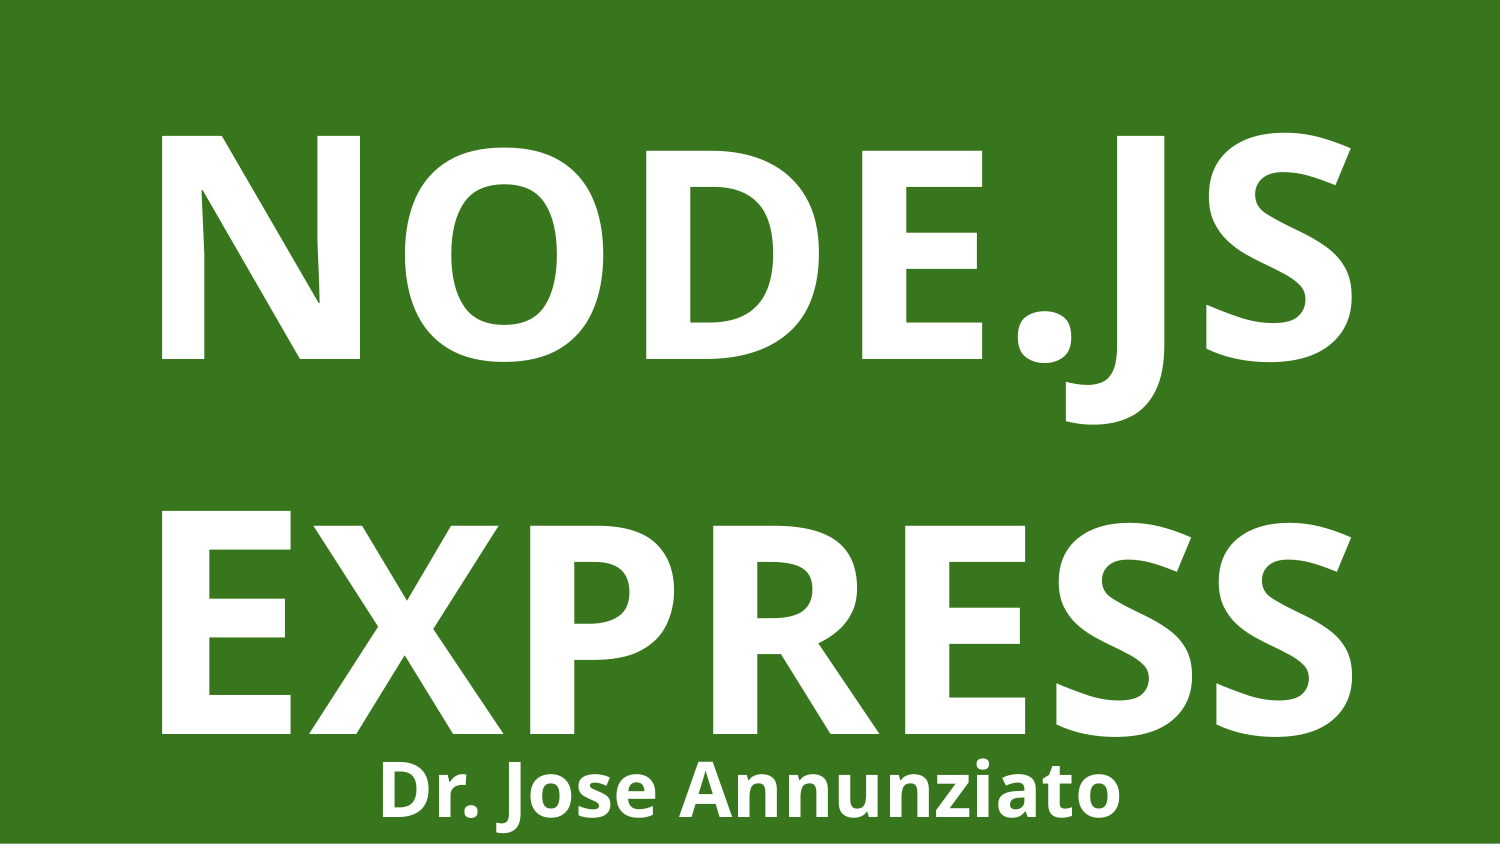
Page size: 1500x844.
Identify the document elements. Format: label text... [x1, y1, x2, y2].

subtitle Dr. Jose Annunziato [51, 725, 1449, 844]
title NODE.JS EXPRESS [0, 0, 1500, 844]
